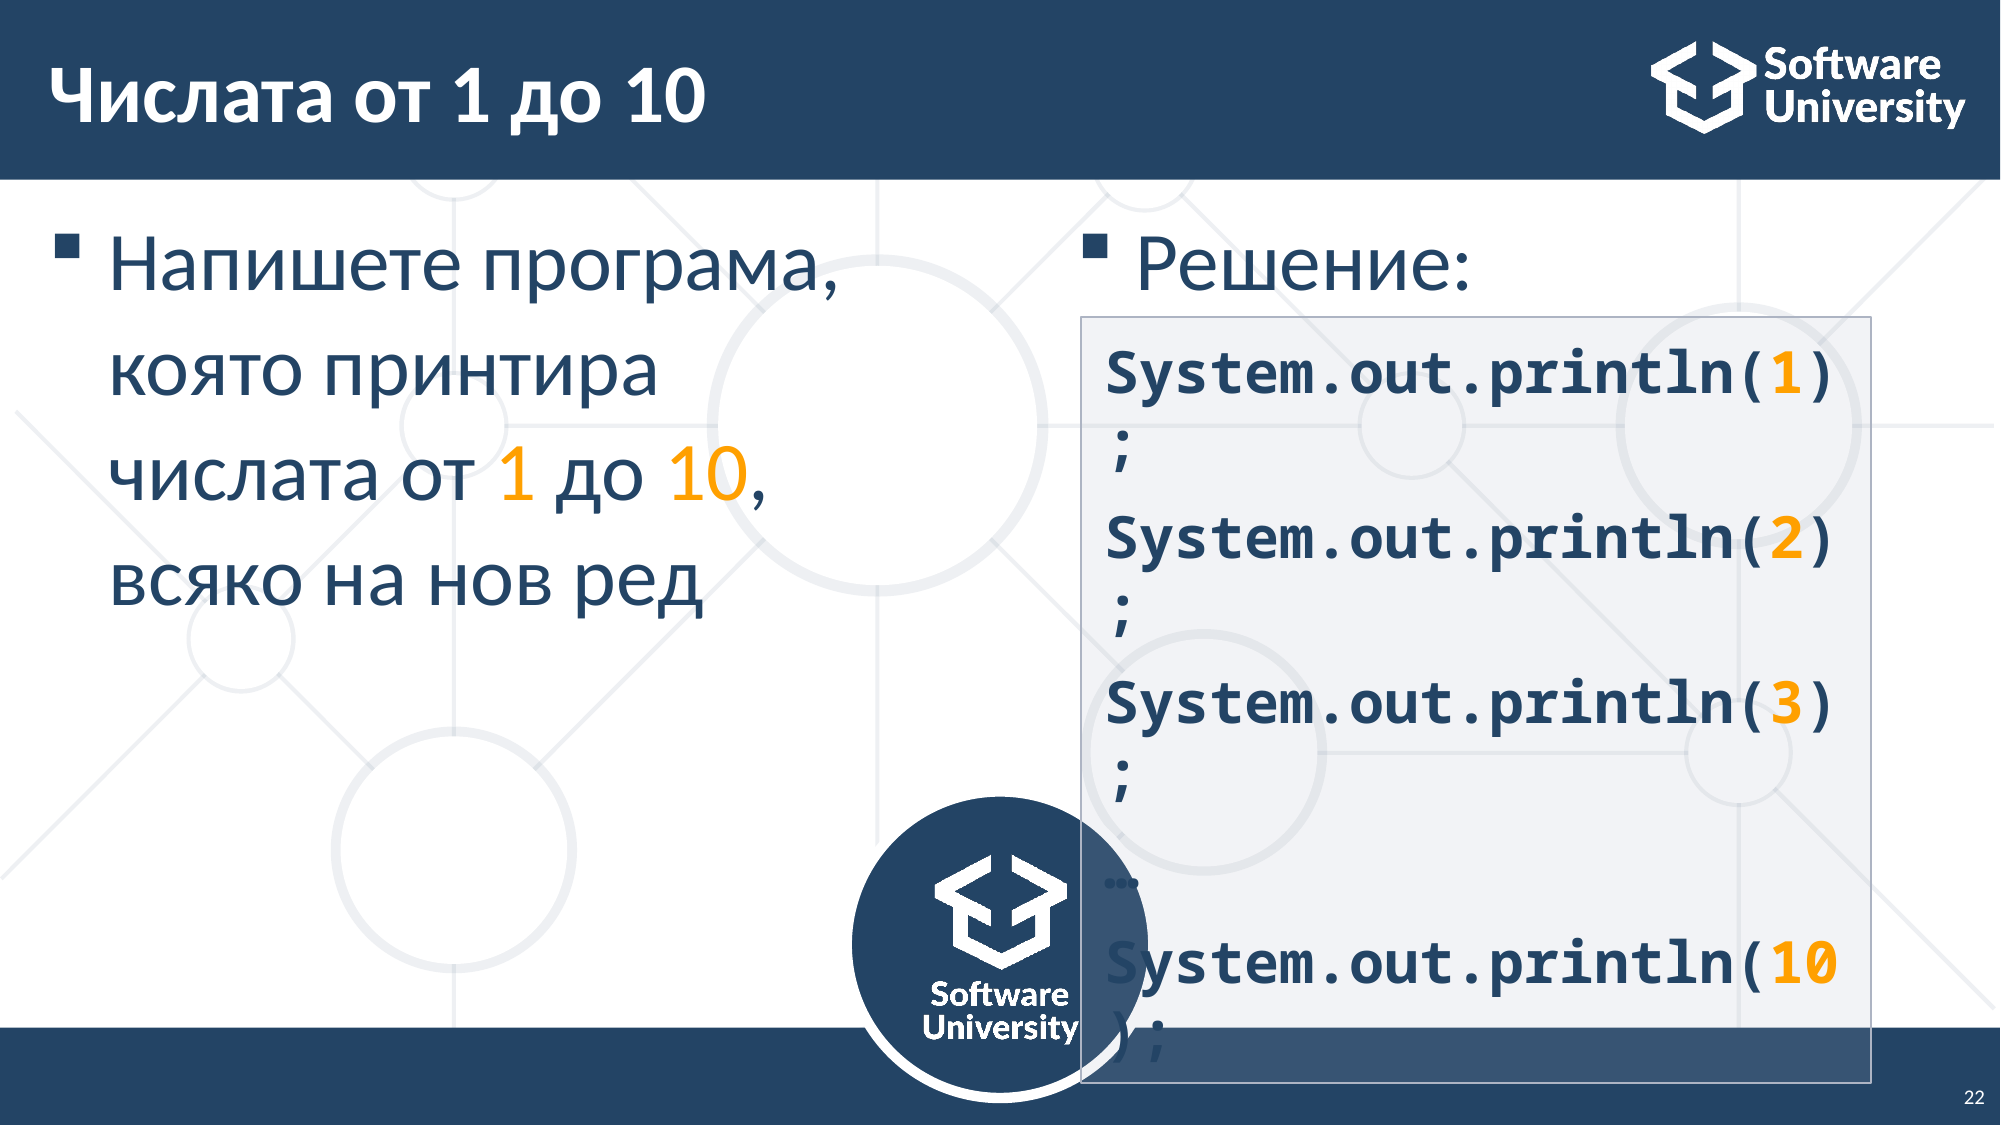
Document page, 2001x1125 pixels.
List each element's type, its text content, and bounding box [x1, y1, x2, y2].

slide_number 22 [1939, 1067, 2000, 1117]
picture [1651, 41, 1966, 134]
title Числата от 1 до 10 [31, 16, 1625, 162]
list Напишете програма, която принтира числата от 1 до 10, всяко на нов ред [31, 196, 941, 1010]
picture [921, 854, 1079, 1049]
text_box System.out.println(1); System.out.println(2); System.out.println(3); … System.out.println(10); [1081, 317, 1871, 1083]
list Решение: [1059, 196, 1969, 1010]
